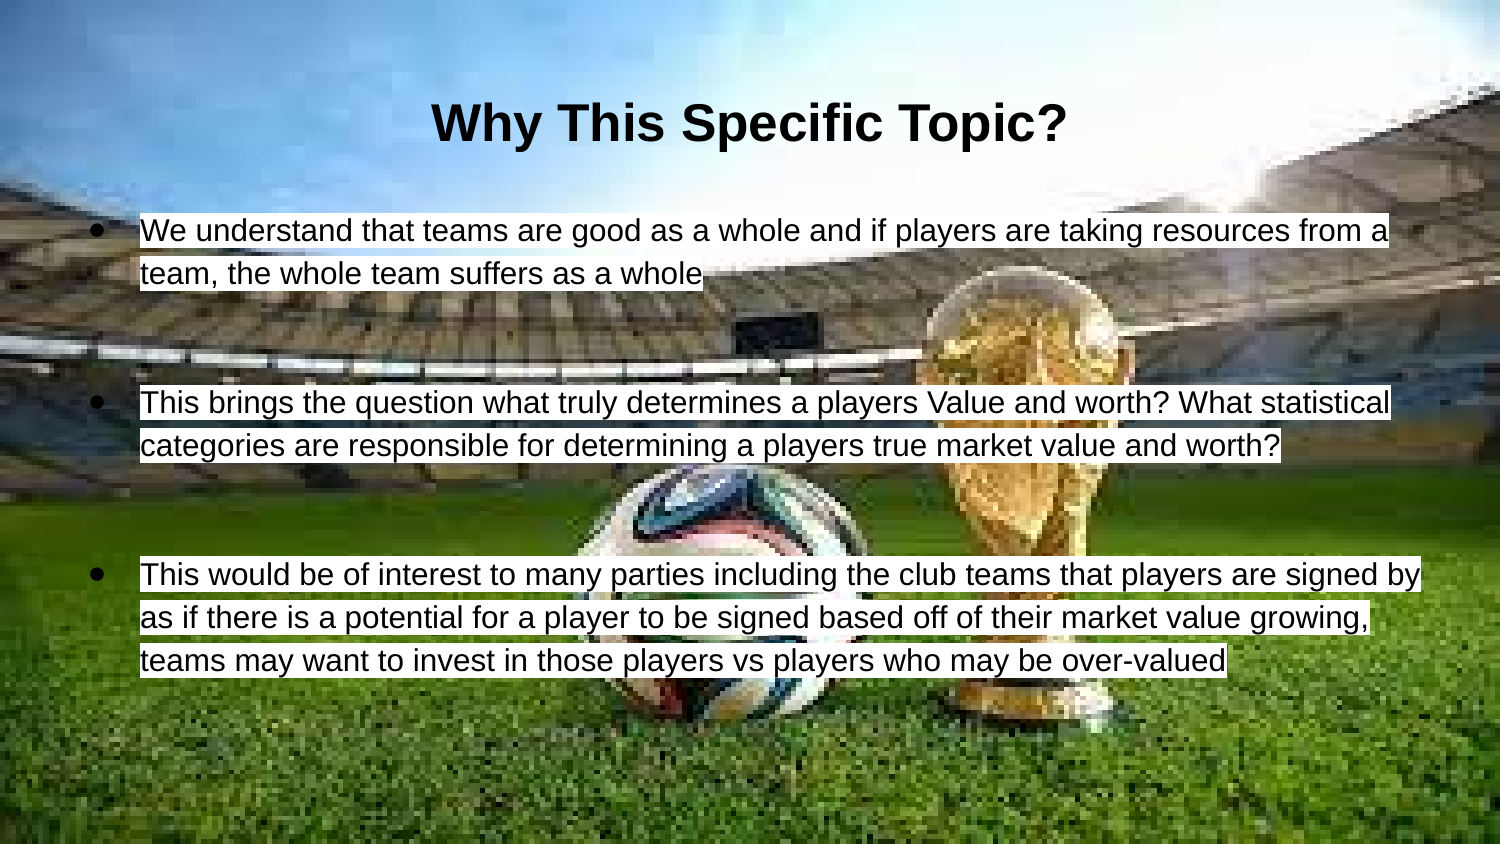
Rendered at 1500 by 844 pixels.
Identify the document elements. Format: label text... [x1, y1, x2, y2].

title Why This Specific Topic? [51, 72, 1449, 167]
list We understand that teams are good as a whole and if players are taking resources from a team, the whole team suffers as a whole This brings the question what truly determines a players Value and worth? What statistical categories are responsible for determining a players true market value and worth? This would be of interest to many parties including the club teams that players are signed by as if there is a potential for a player to be signed based off of their market value growing, teams may want to invest in those players vs players who may be over-valued [51, 189, 1449, 750]
picture [0, 0, 1500, 844]
